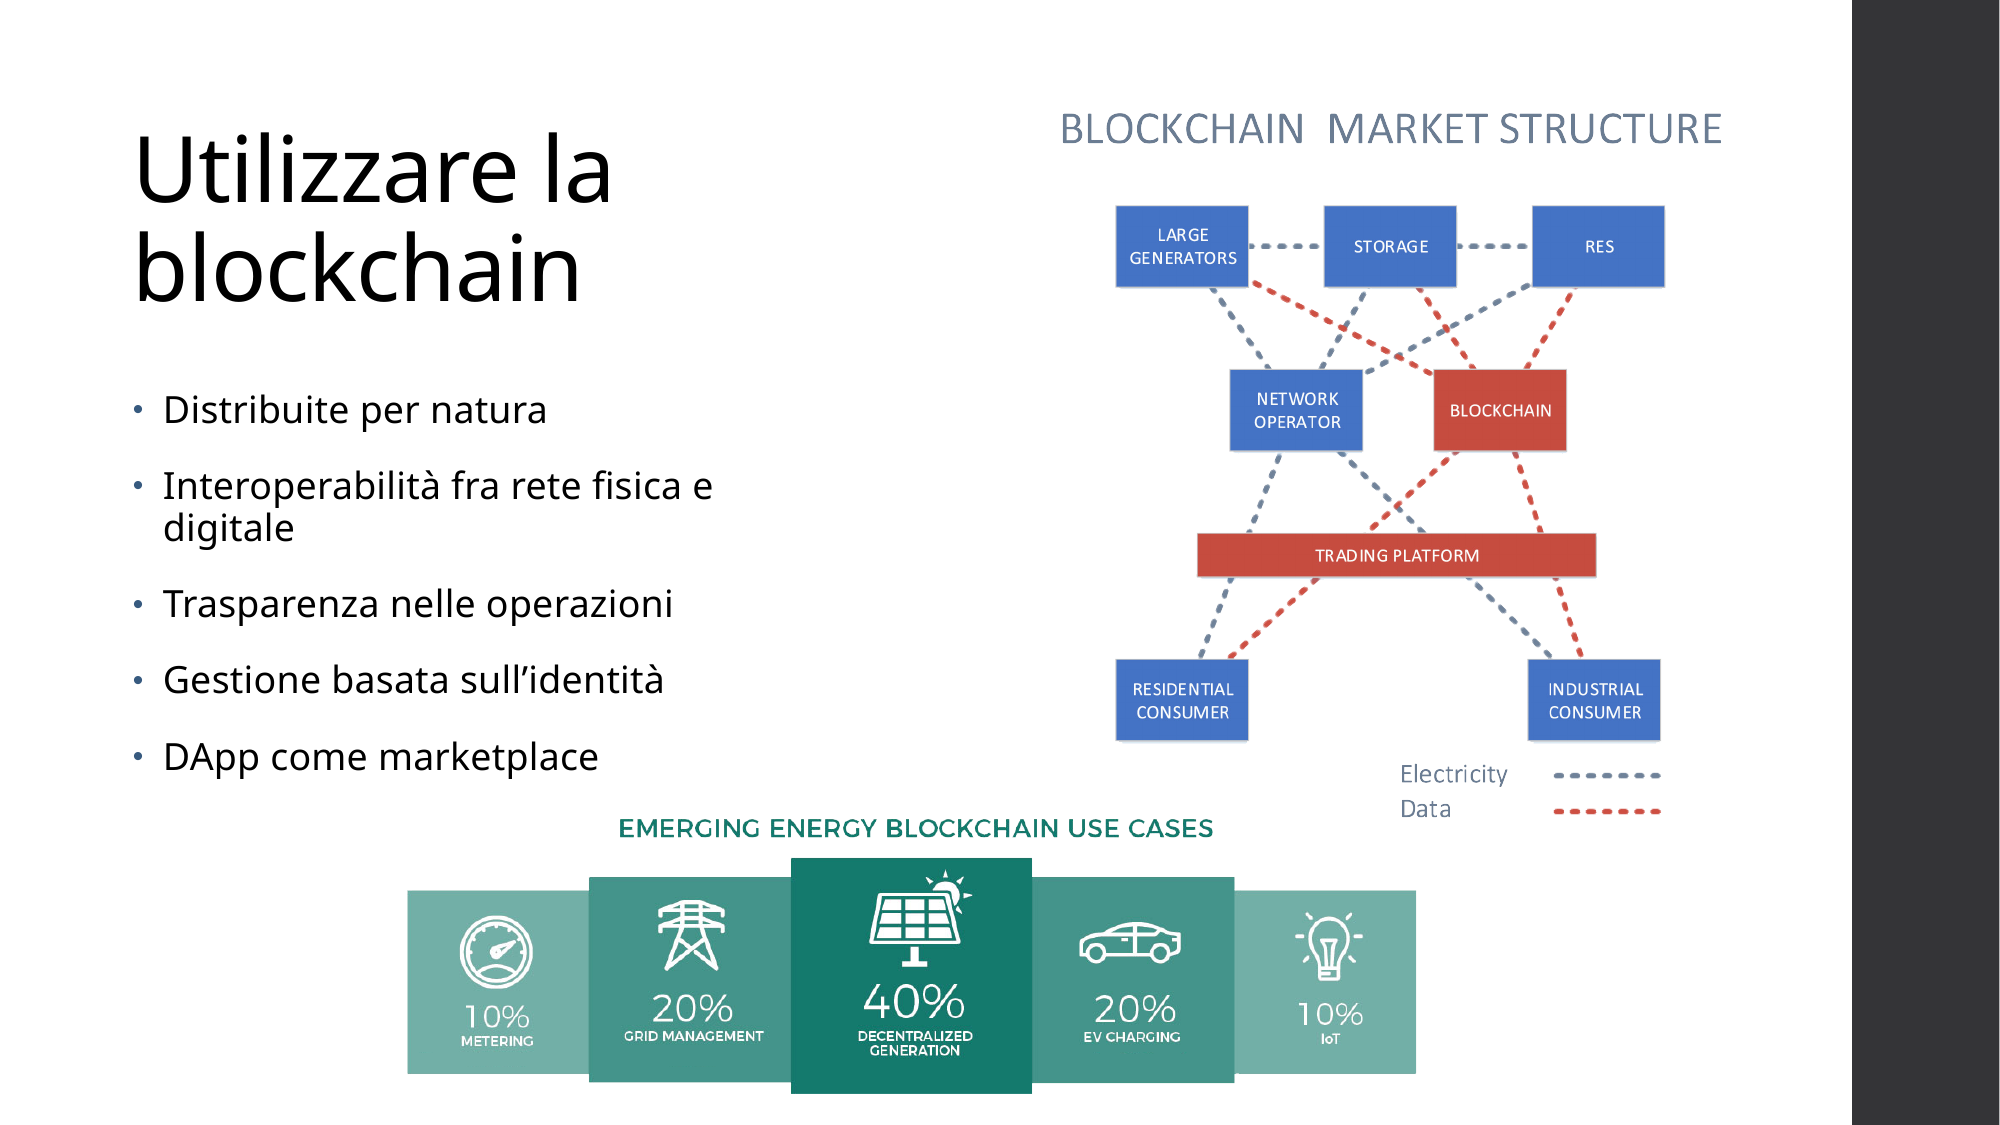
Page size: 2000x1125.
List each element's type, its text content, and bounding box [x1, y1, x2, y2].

title Utilizzare la blockchain [117, 111, 862, 329]
list Distribuite per natura Interoperabilità fra rete fisica e digitale Trasparenza nelle operazioni Gestione basata sull’identità DApp come marketplace [117, 381, 862, 1014]
picture [385, 110, 1721, 1100]
